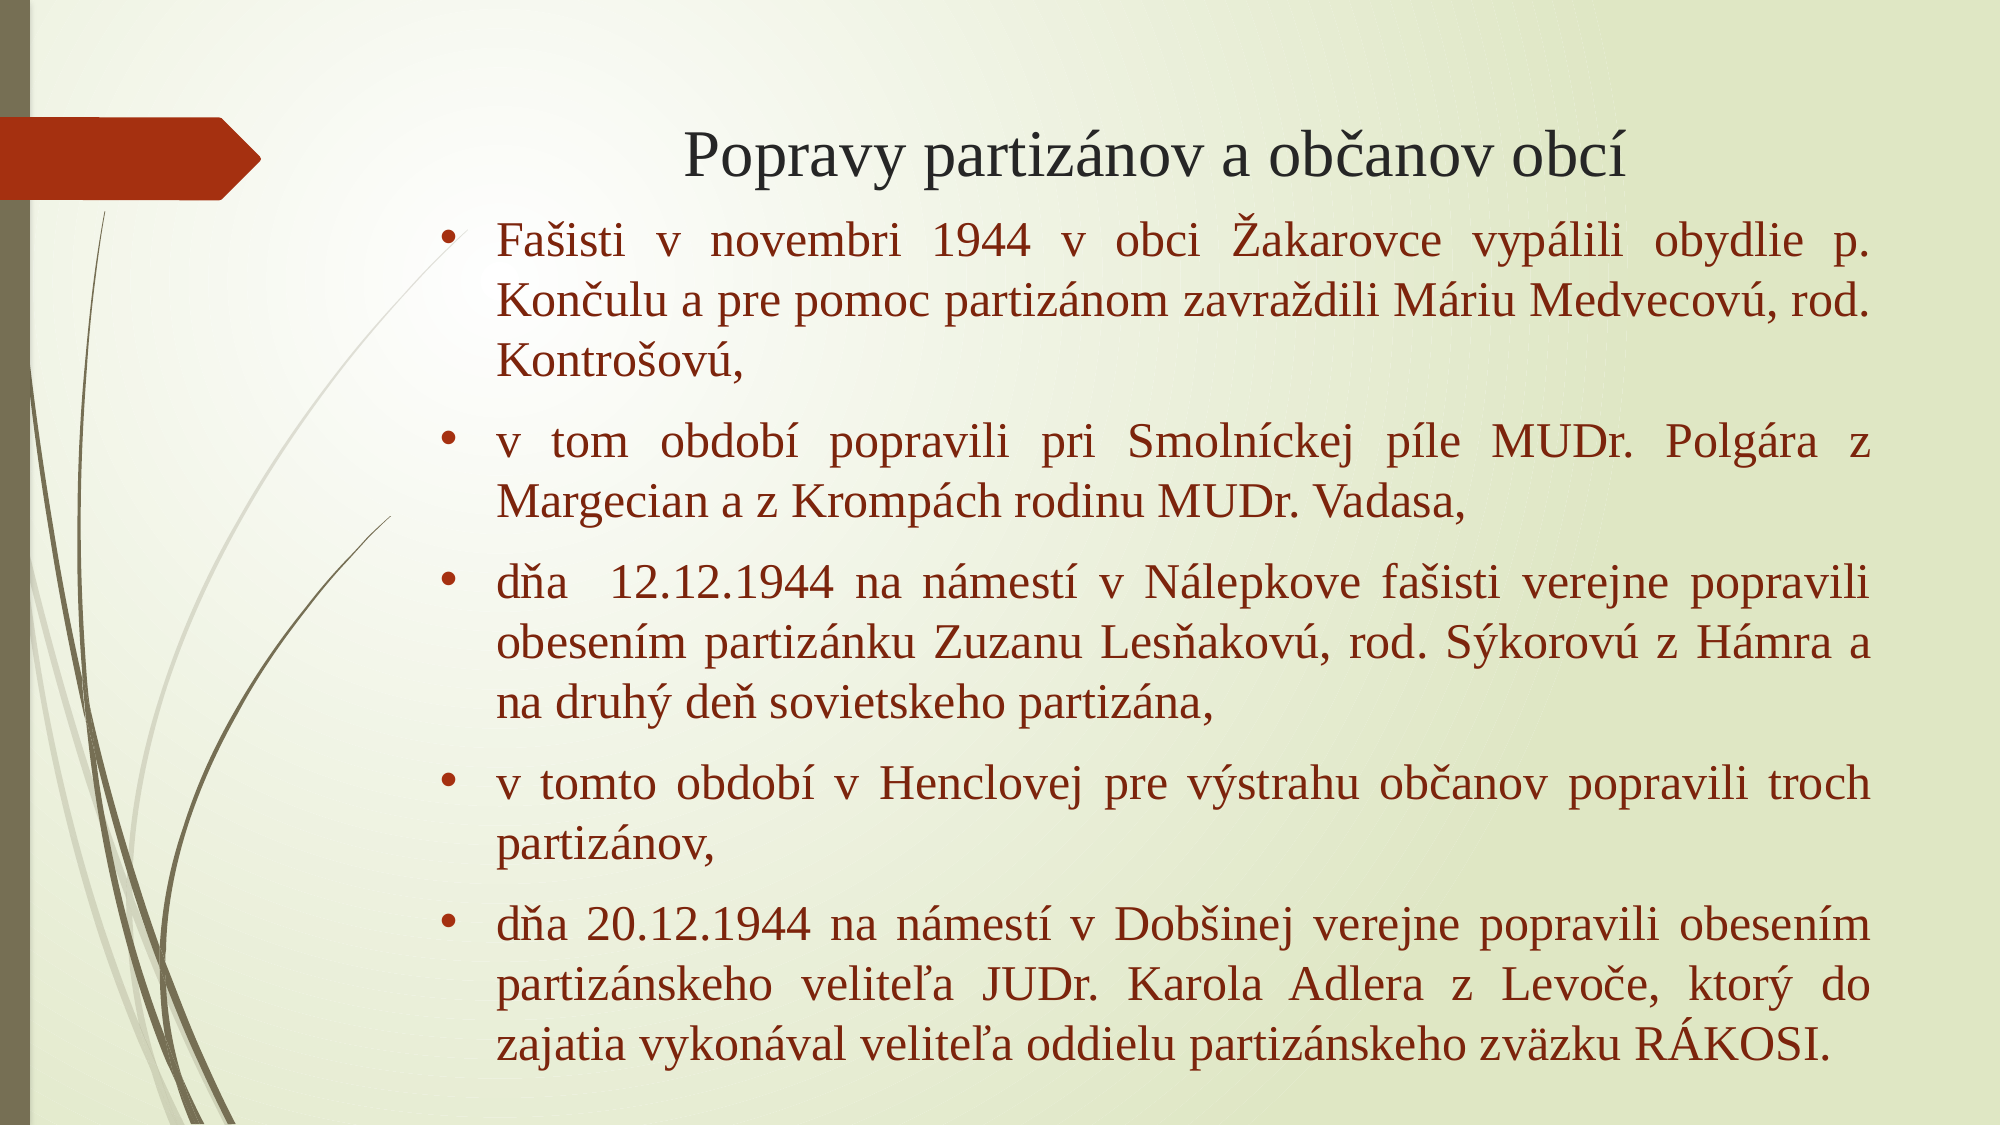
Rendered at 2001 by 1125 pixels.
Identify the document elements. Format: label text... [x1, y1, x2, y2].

title Popravy partizánov a občanov obcí [425, 102, 1888, 199]
list Fašisti v novembri 1944 v obci Žakarovce vypálili obydlie p. Končulu a pre pomoc partizánom zavraždili Máriu Medvecovú, rod. Kontrošovú, v tom období popravili pri Smolníckej píle MUDr. Polgára z Margecian a z Krompách rodinu MUDr. Vadasa, dňa 12.12.1944 na námestí v Nálepkove fašisti verejne popravili obesením partizánku Zuzanu Lesňakovú, rod. Sýkorovú z Hámra a na druhý deň sovietskeho partizána, v tomto období v Henclovej pre výstrahu občanov popravili troch partizánov, dňa 20.12.1944 na námestí v Dobšinej verejne popravili obesením partizánskeho veliteľa JUDr. Karola Adlera z Levoče, ktorý do zajatia vykonával veliteľa oddielu partizánskeho zväzku RÁKOSI. [424, 199, 1888, 1068]
